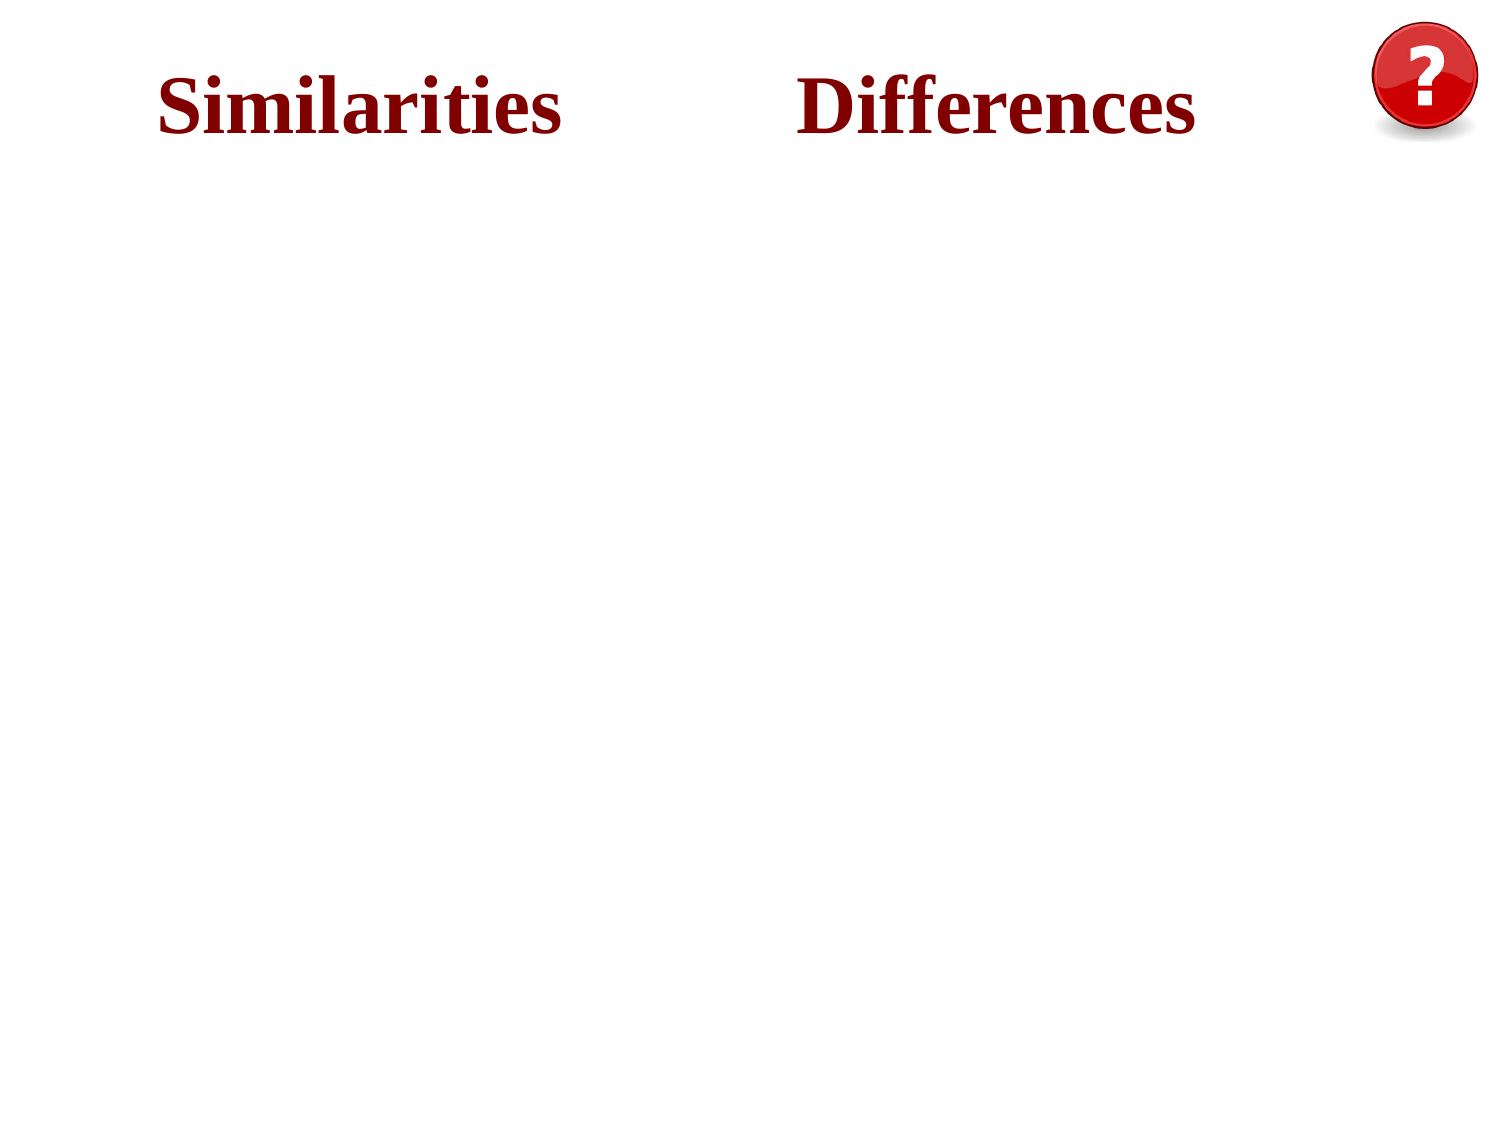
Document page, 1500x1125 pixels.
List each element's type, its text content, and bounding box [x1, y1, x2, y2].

picture [1363, 21, 1485, 142]
text_box Differences [678, 5, 1316, 194]
title Similarities [41, 6, 678, 194]
